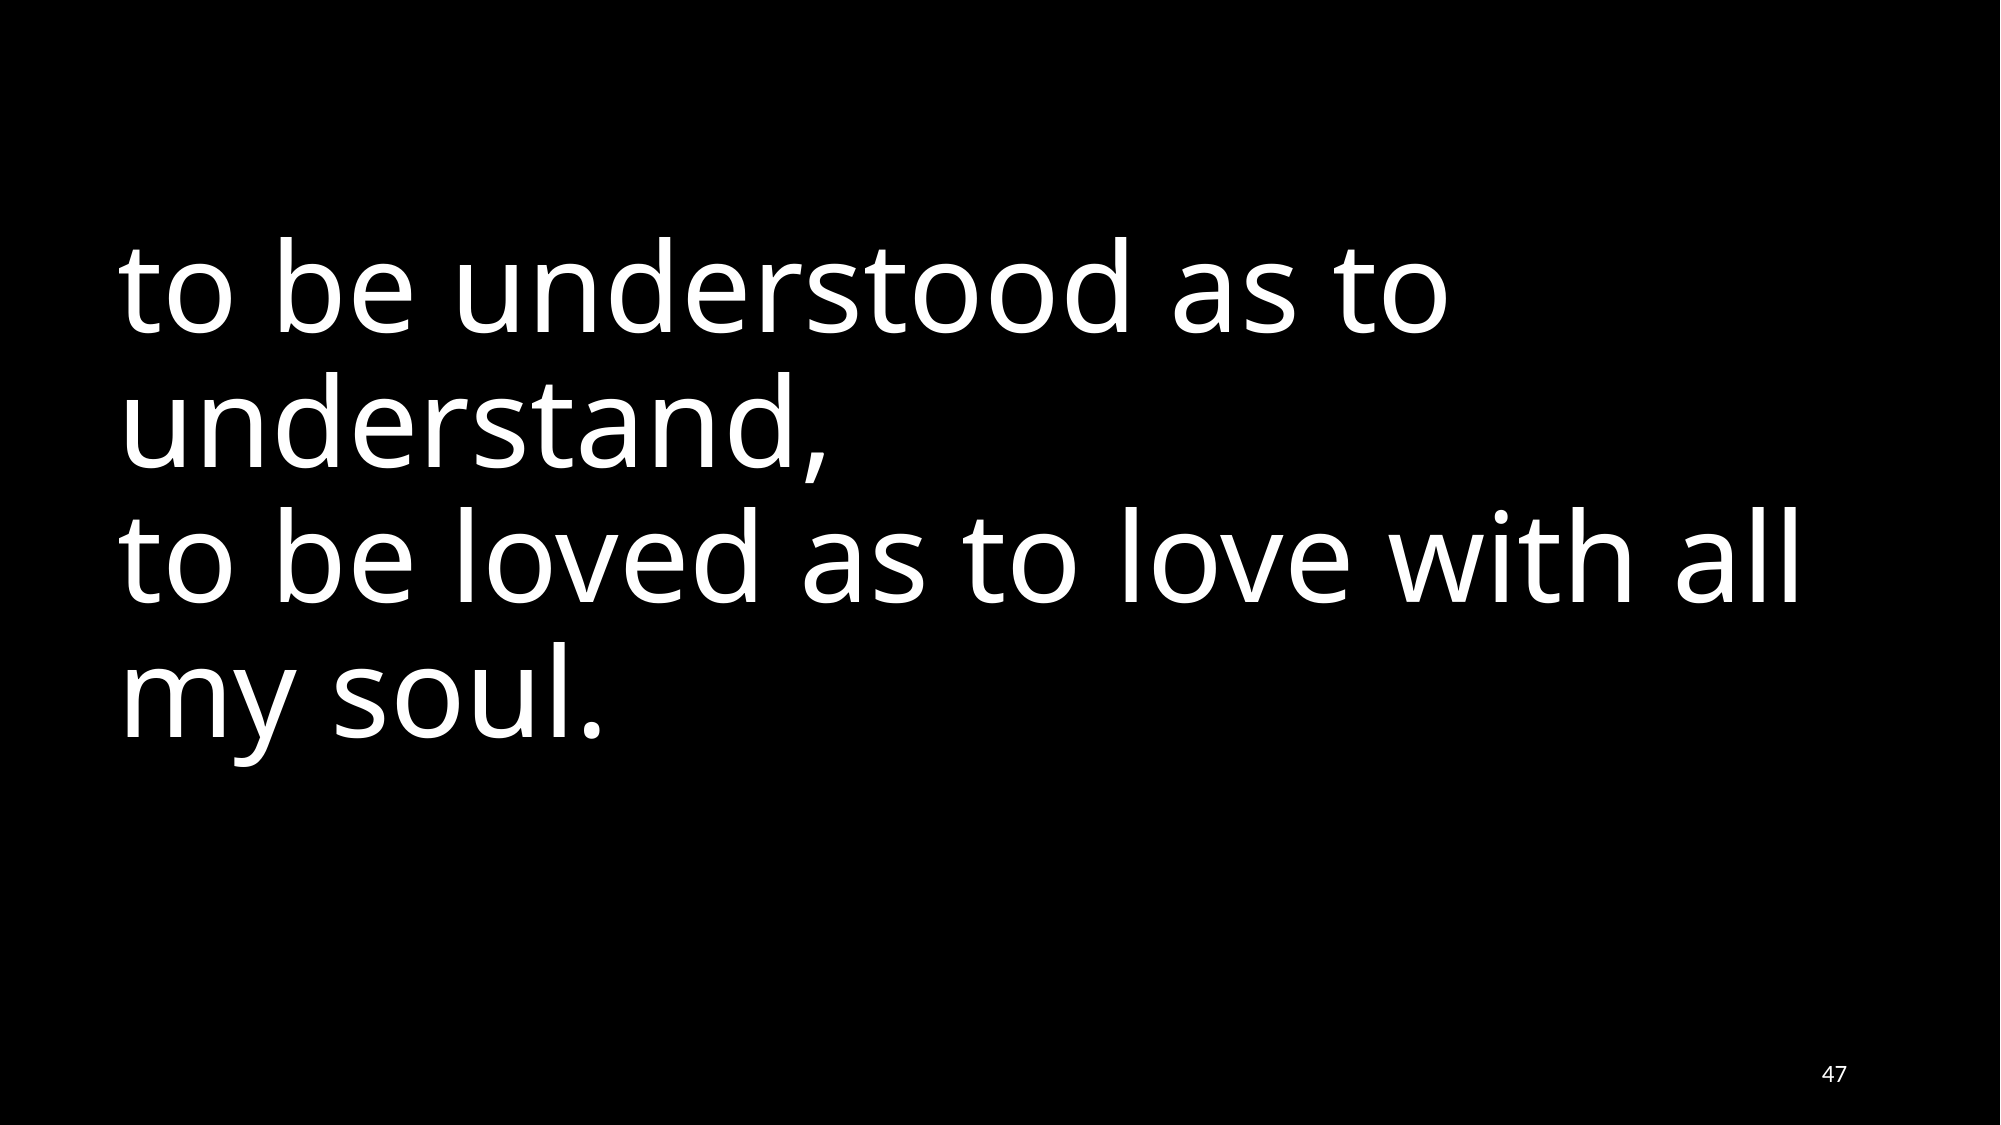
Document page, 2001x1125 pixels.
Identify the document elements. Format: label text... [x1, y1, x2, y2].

title to be understood as to understand, to be loved as to love with all my soul. [101, 161, 1927, 964]
slide_number ‹#› [1412, 1042, 1863, 1103]
